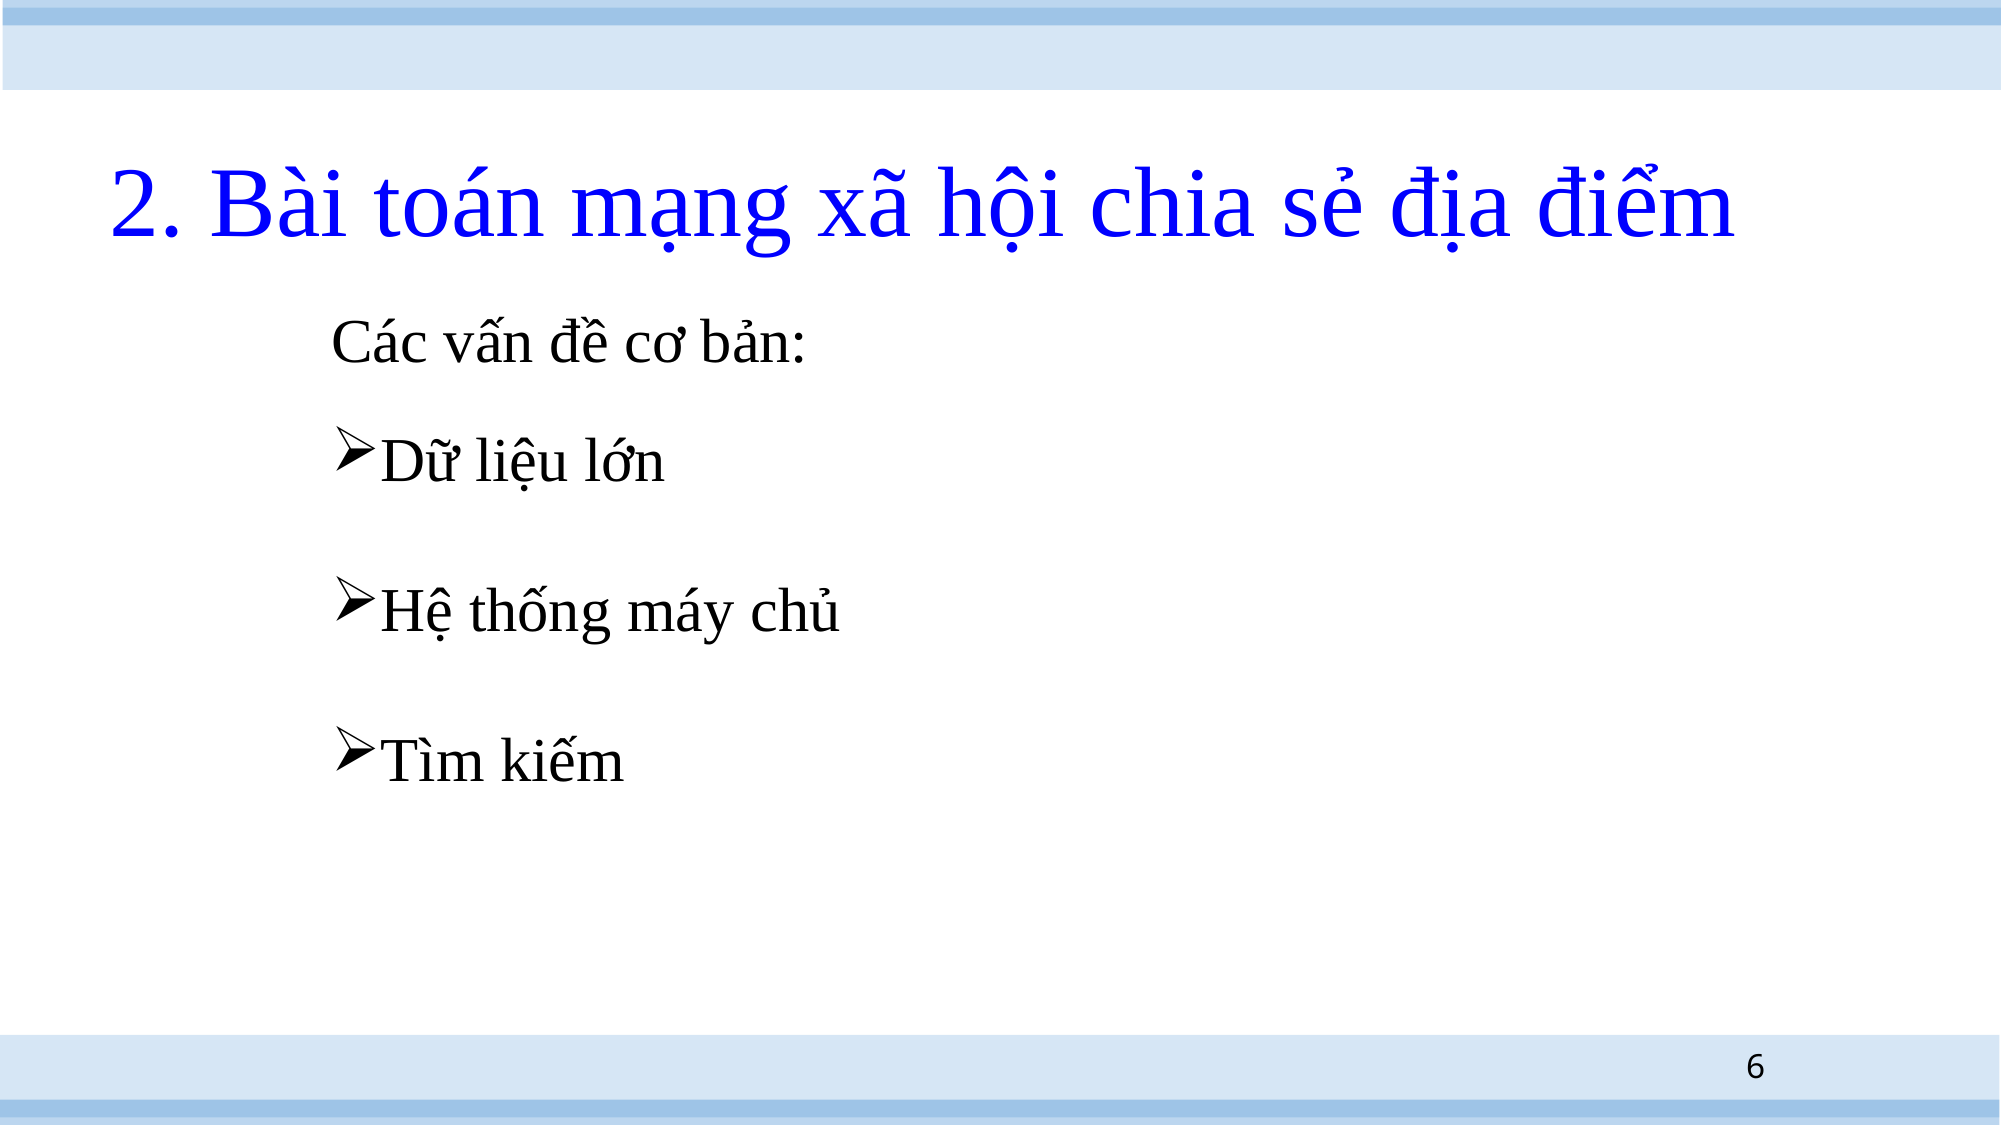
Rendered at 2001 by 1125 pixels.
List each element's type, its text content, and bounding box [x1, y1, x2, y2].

slide_number 6 [1674, 1048, 1780, 1088]
title 2. Bài toán mạng xã hội chia sẻ địa điểm [39, 105, 1809, 266]
text_box Dữ liệu lớn Hệ thống máy chủ Tìm kiếm [316, 411, 1018, 802]
text_box Các vấn đề cơ bản: [316, 293, 857, 383]
